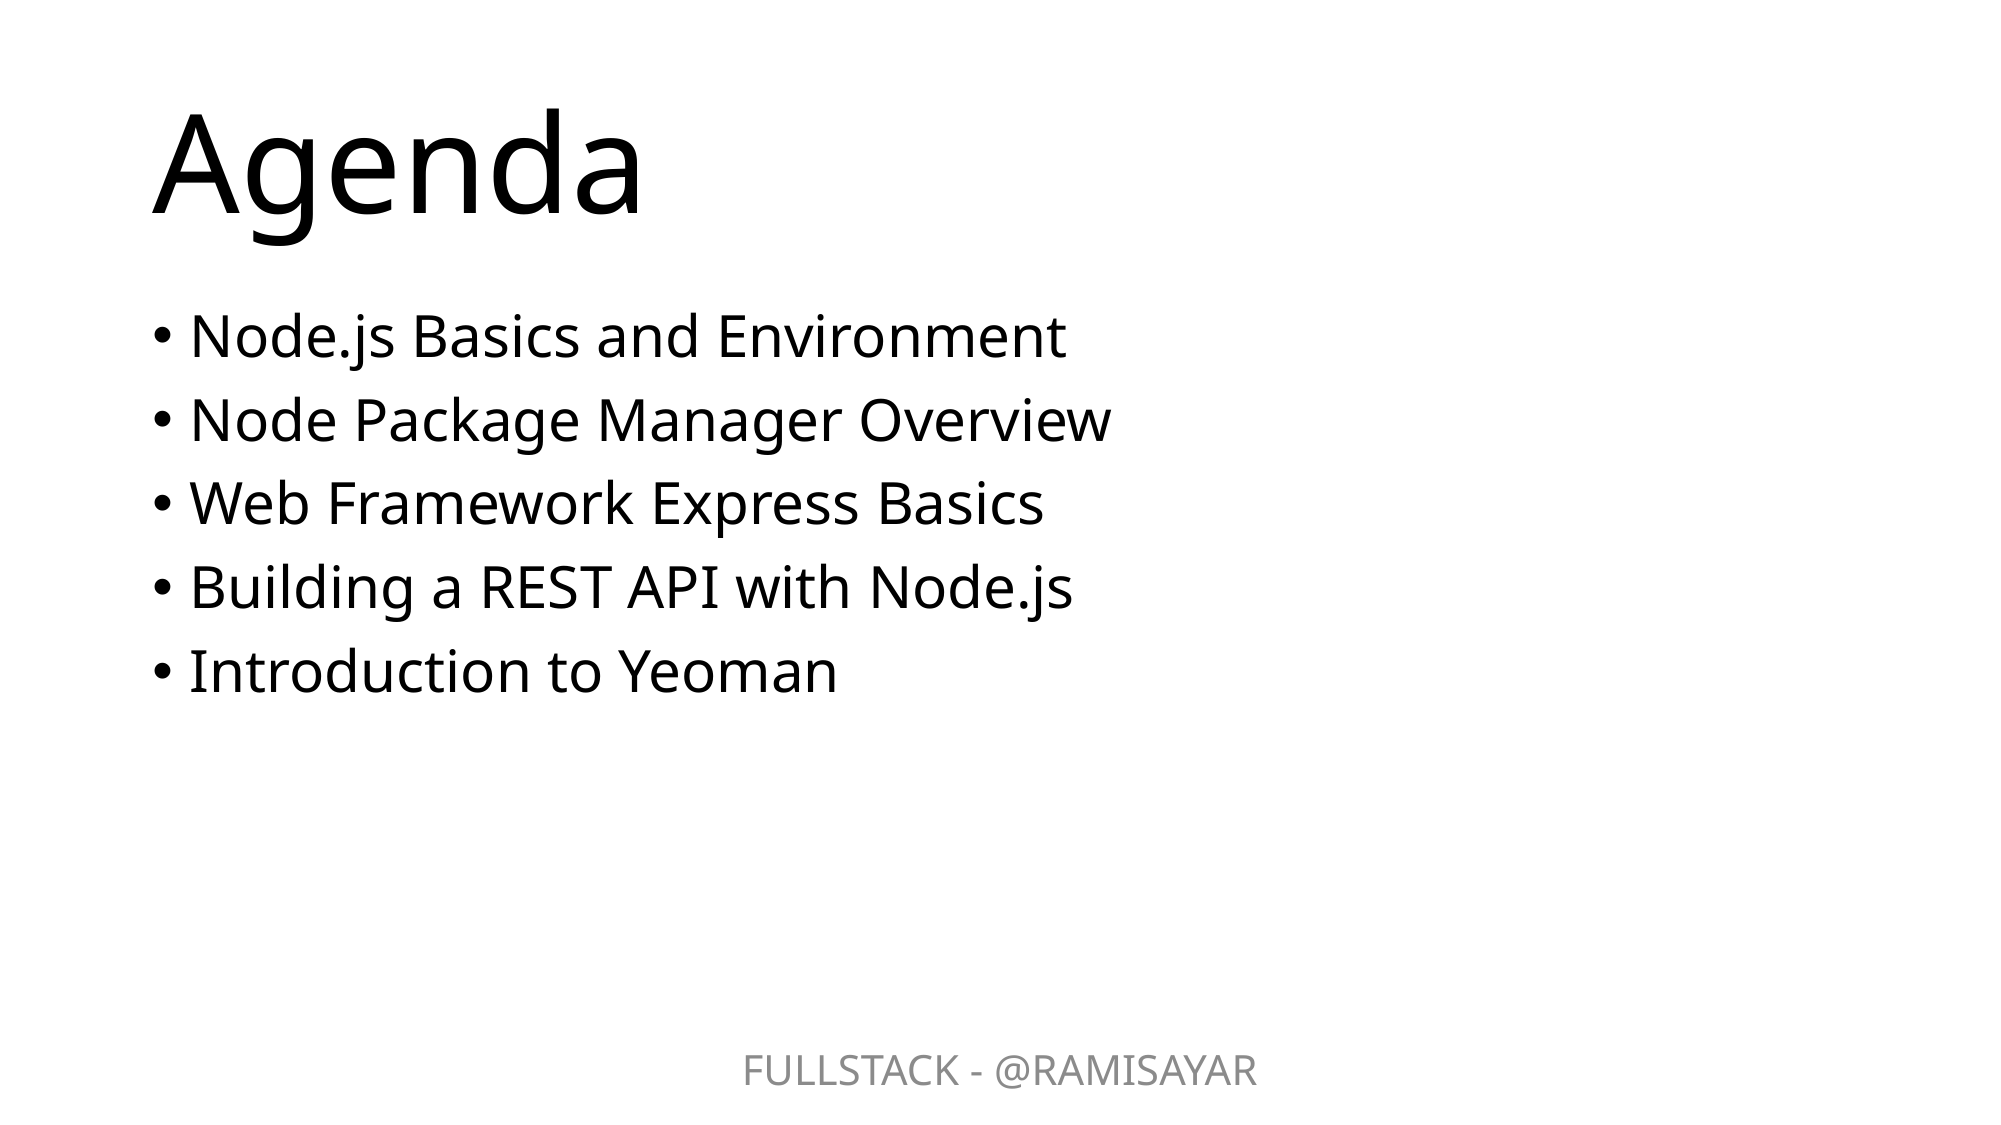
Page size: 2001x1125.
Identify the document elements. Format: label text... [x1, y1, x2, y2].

footer FULLSTACK - @RAMISAYAR [662, 1042, 1338, 1103]
title Agenda [137, 59, 1863, 278]
list Node.js Basics and Environment Node Package Manager Overview Web Framework Express Basics Building a REST API with Node.js Introduction to Yeoman [137, 299, 1863, 1014]
